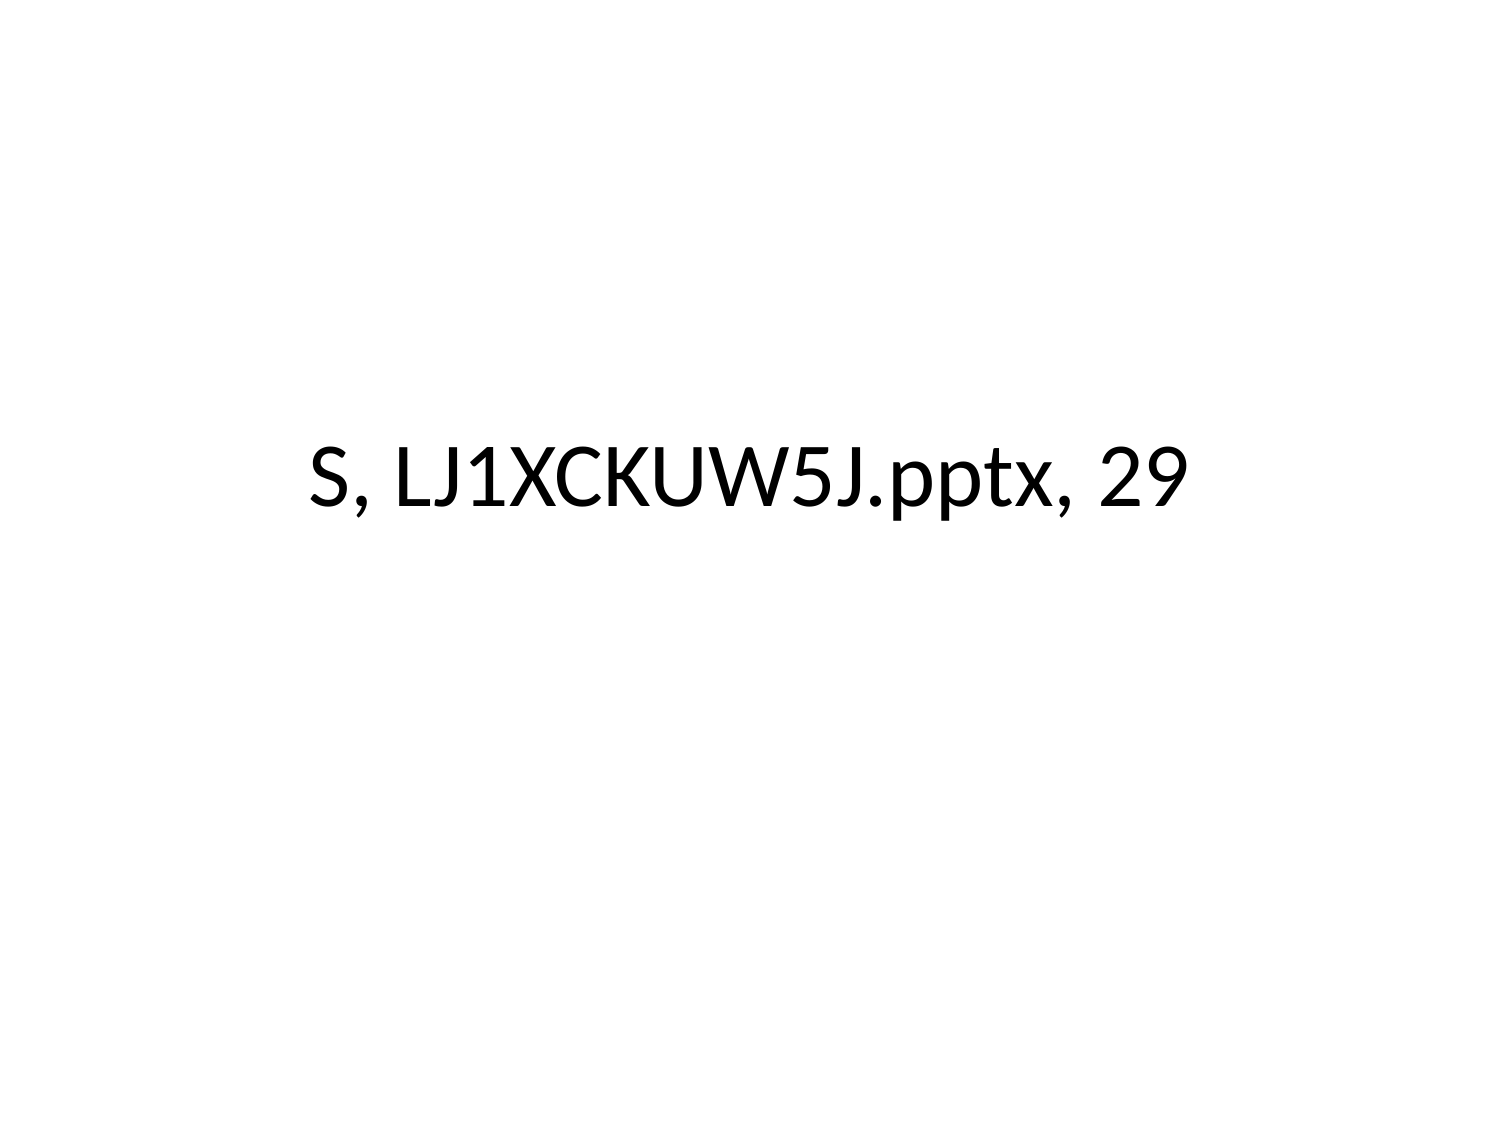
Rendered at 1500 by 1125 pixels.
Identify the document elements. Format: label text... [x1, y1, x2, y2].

title S, LJ1XCKUW5J.pptx, 29 [112, 349, 1388, 591]
